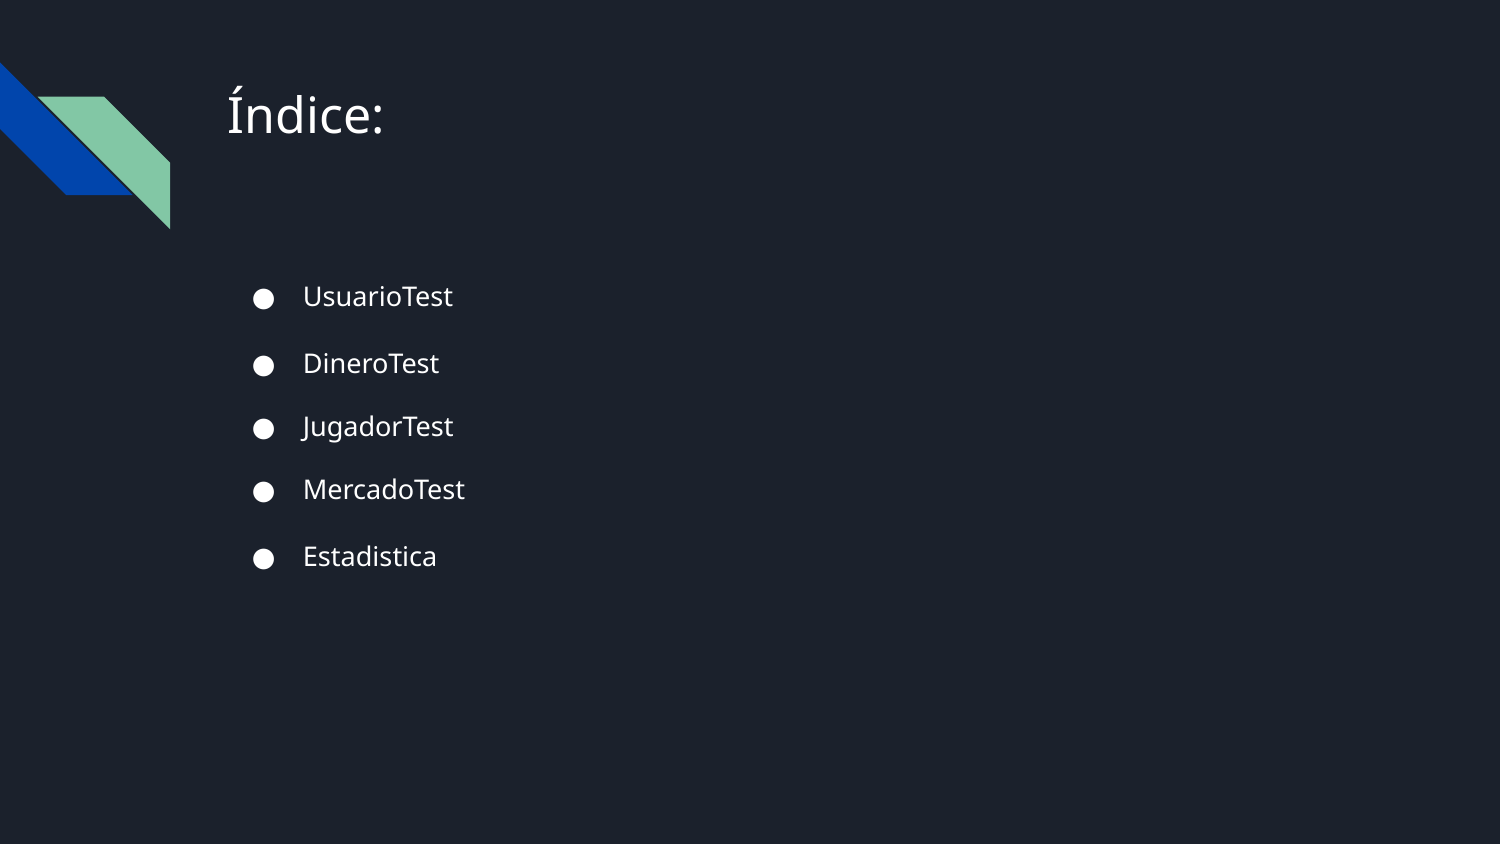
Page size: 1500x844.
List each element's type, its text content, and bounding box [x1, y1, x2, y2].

list UsuarioTest DineroTest JugadorTest MercadoTest Estadistica [212, 257, 1368, 735]
title Índice: [212, 64, 1368, 215]
